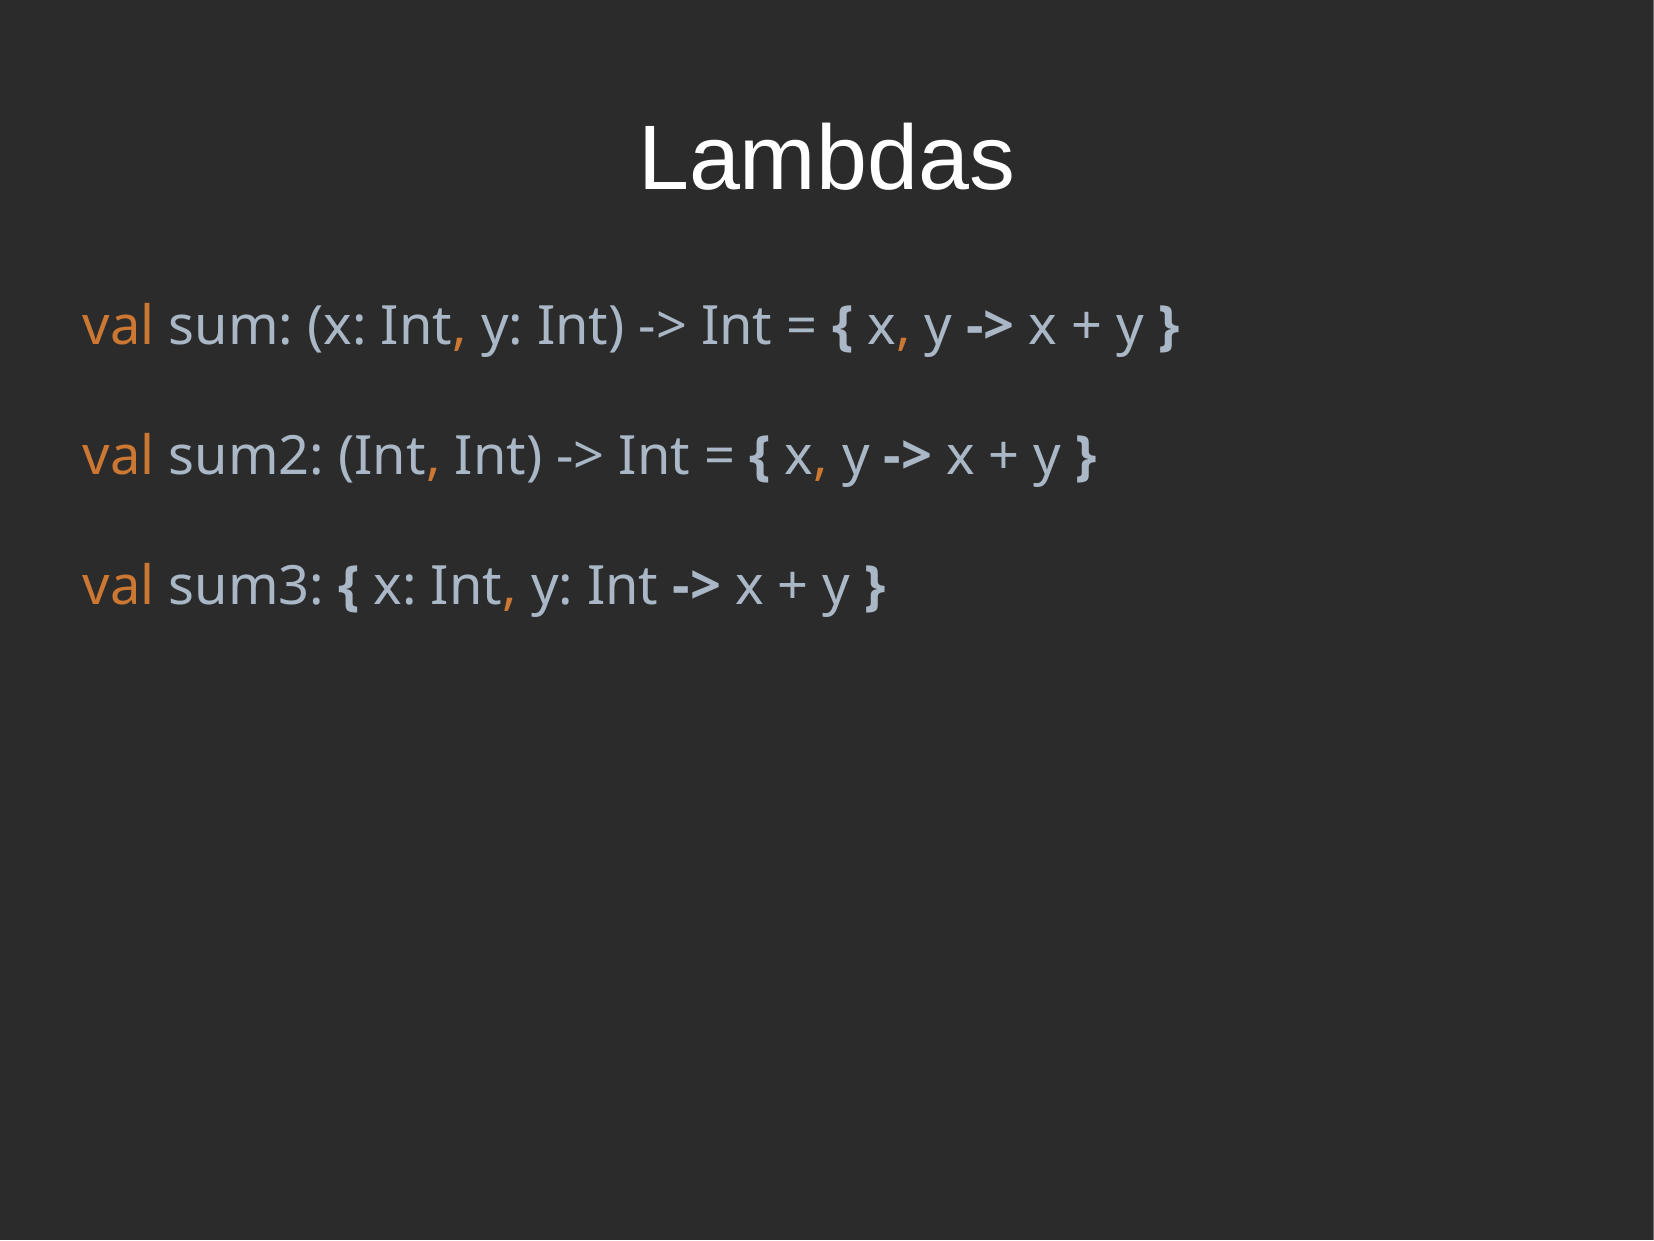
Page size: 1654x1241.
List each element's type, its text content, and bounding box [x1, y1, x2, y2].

text_box val sum: (x: Int, y: Int) -> Int = { x, y -> x + y } val sum2: (Int, Int) -> Int = { x, y -> x + y } val sum3: { x: Int, y: Int -> x + y } [82, 290, 1571, 1010]
text_box Lambdas [82, 49, 1571, 257]
